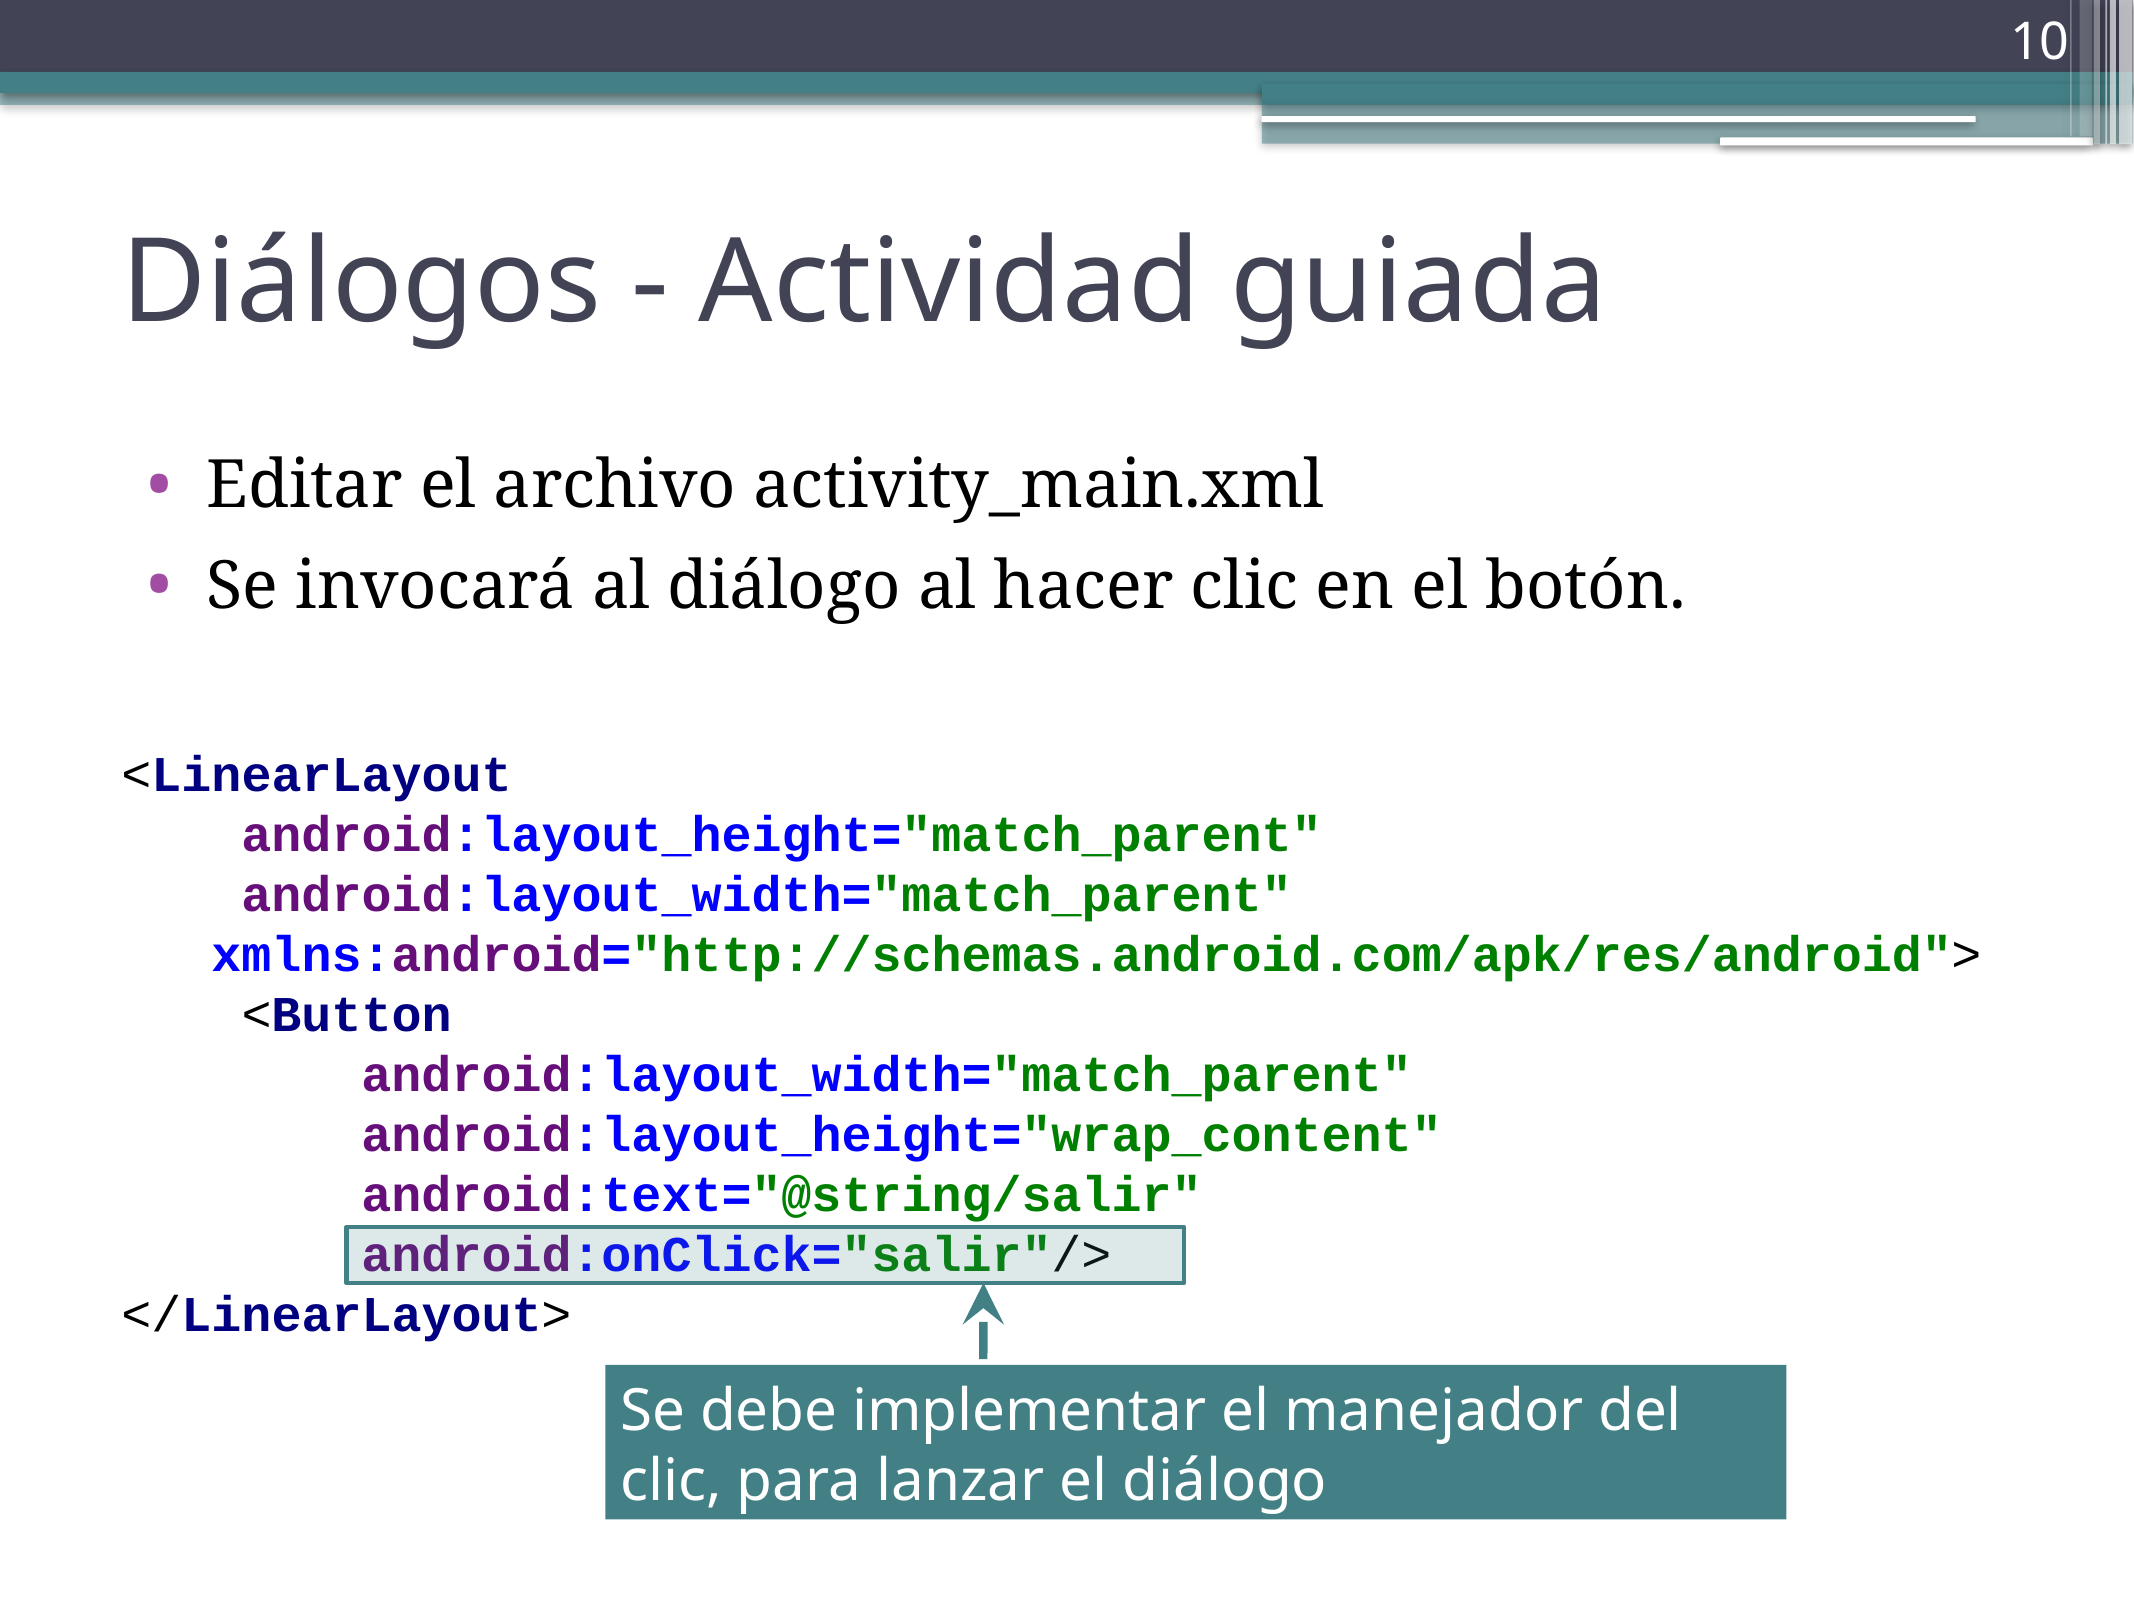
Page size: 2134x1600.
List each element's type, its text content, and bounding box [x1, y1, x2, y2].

text_box <LinearLayout android:layout_height="match_parent" android:layout_width="match_parent" xmlns:android="http://schemas.android.com/apk/res/android"> <Button android:layout_width="match_parent" android:layout_height="wrap_content" android:text="@string/salir" android:onClick="salir"/> </LinearLayout> [106, 733, 2027, 1349]
text_box [973, 1283, 994, 1360]
text_box [346, 1226, 1184, 1283]
text_box Se debe implementar el manejador del clic, para lanzar el diálogo [605, 1364, 1787, 1520]
text_box Editar el archivo activity_main.xml Se invocará al diálogo al hacer clic en el botón. [106, 421, 2027, 650]
text_box Diálogos - Actividad guiada [106, 150, 2027, 399]
text_box ‹#› [1906, 0, 2085, 86]
